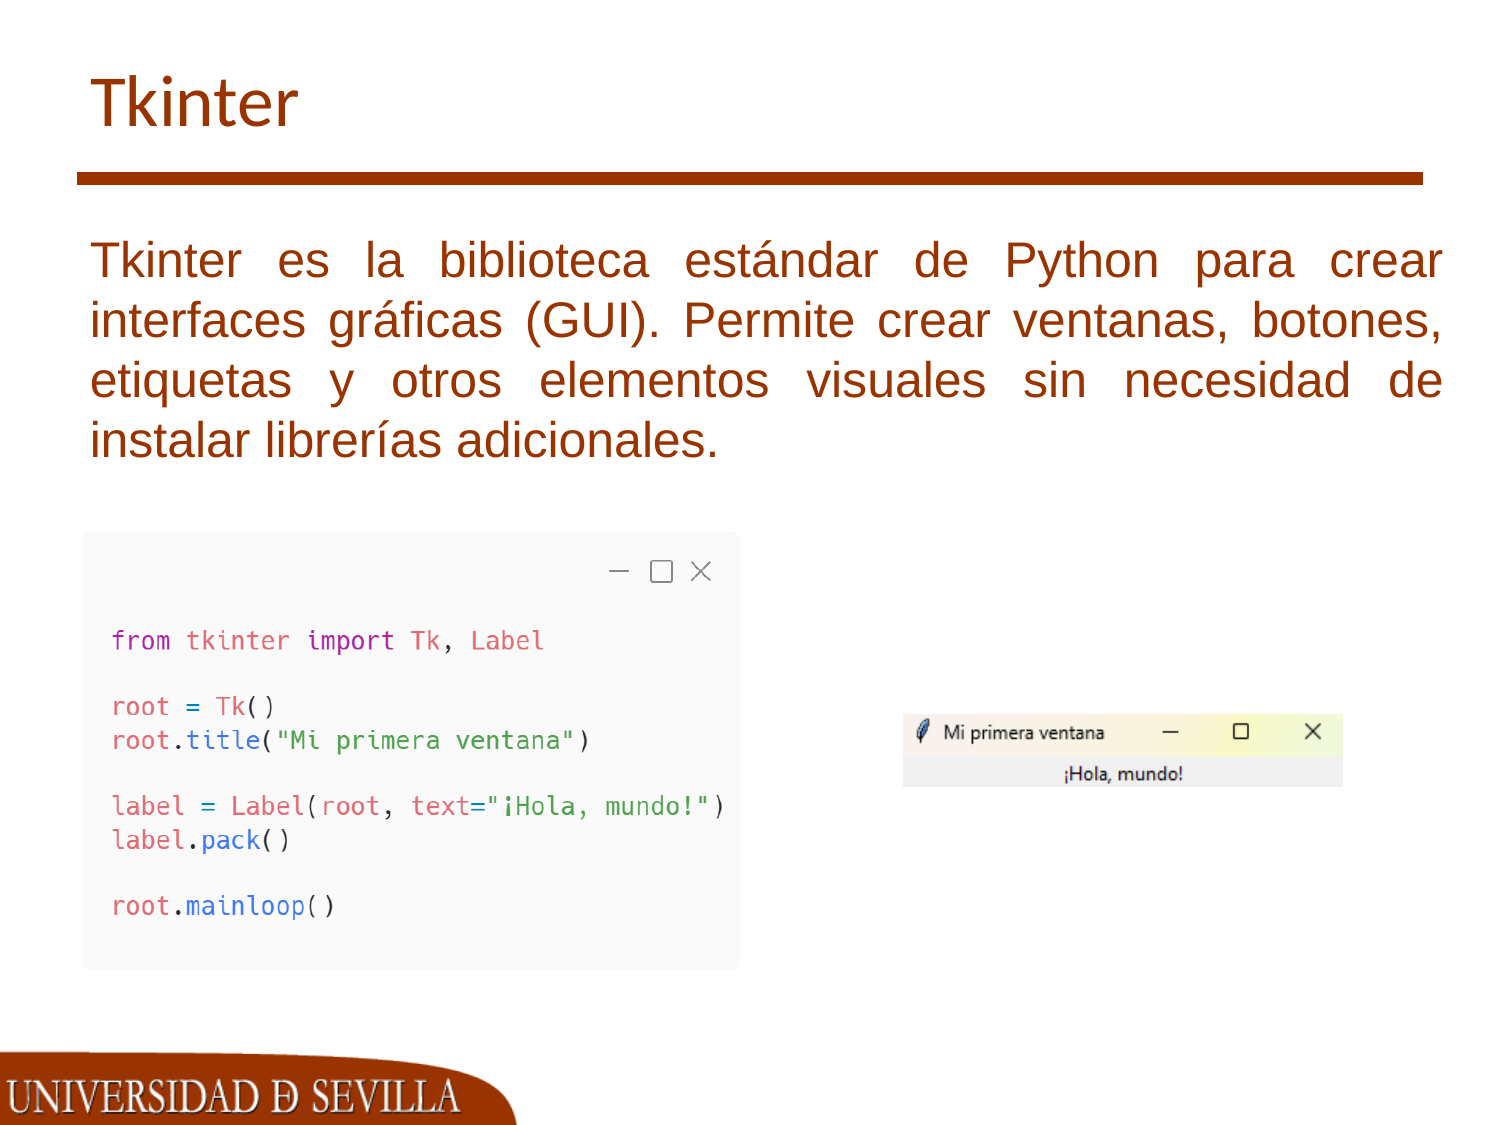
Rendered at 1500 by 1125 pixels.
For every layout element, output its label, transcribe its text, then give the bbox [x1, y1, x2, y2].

picture [903, 714, 1343, 787]
text_box Tkinter es la biblioteca estándar de Python para crear interfaces gráficas (GUI). Permite crear ventanas, botones, etiquetas y otros elementos visuales sin necesidad de instalar librerías adicionales. [75, 219, 1459, 1012]
title Tkinter [75, 45, 1443, 149]
picture [0, 432, 839, 1125]
